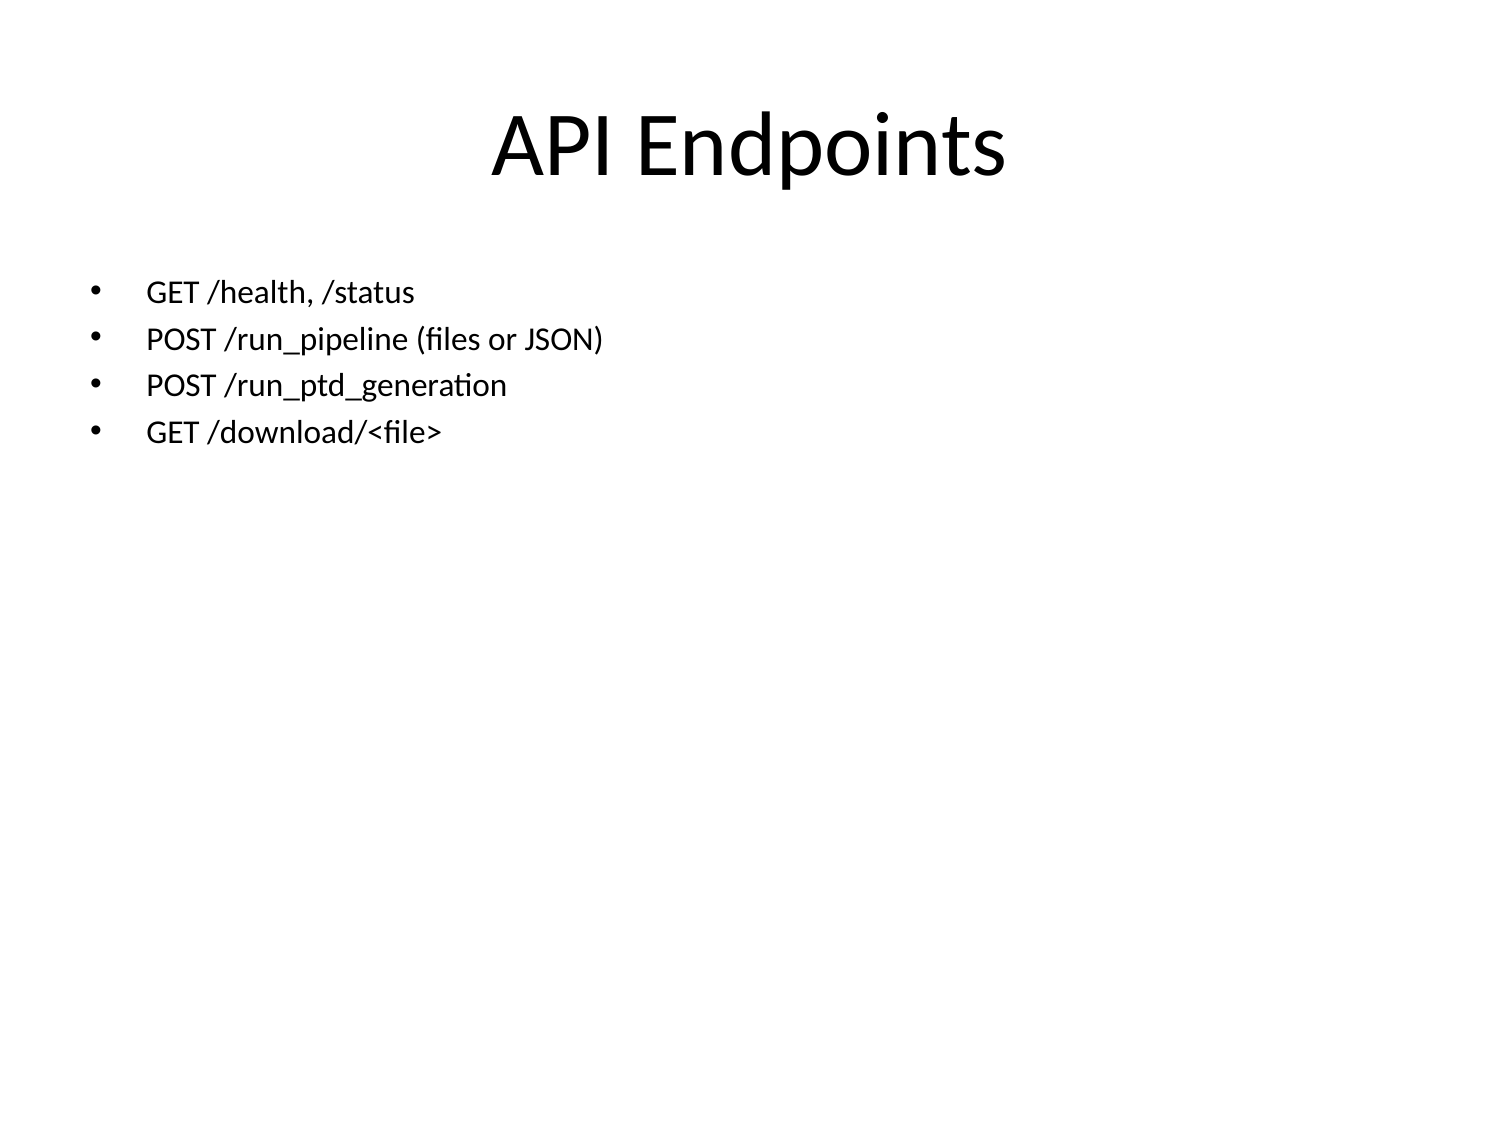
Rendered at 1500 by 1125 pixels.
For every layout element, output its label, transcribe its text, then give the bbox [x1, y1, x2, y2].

list GET /health, /status POST /run_pipeline (files or JSON) POST /run_ptd_generation GET /download/<file> [75, 262, 1425, 1005]
title API Endpoints [75, 45, 1425, 233]
